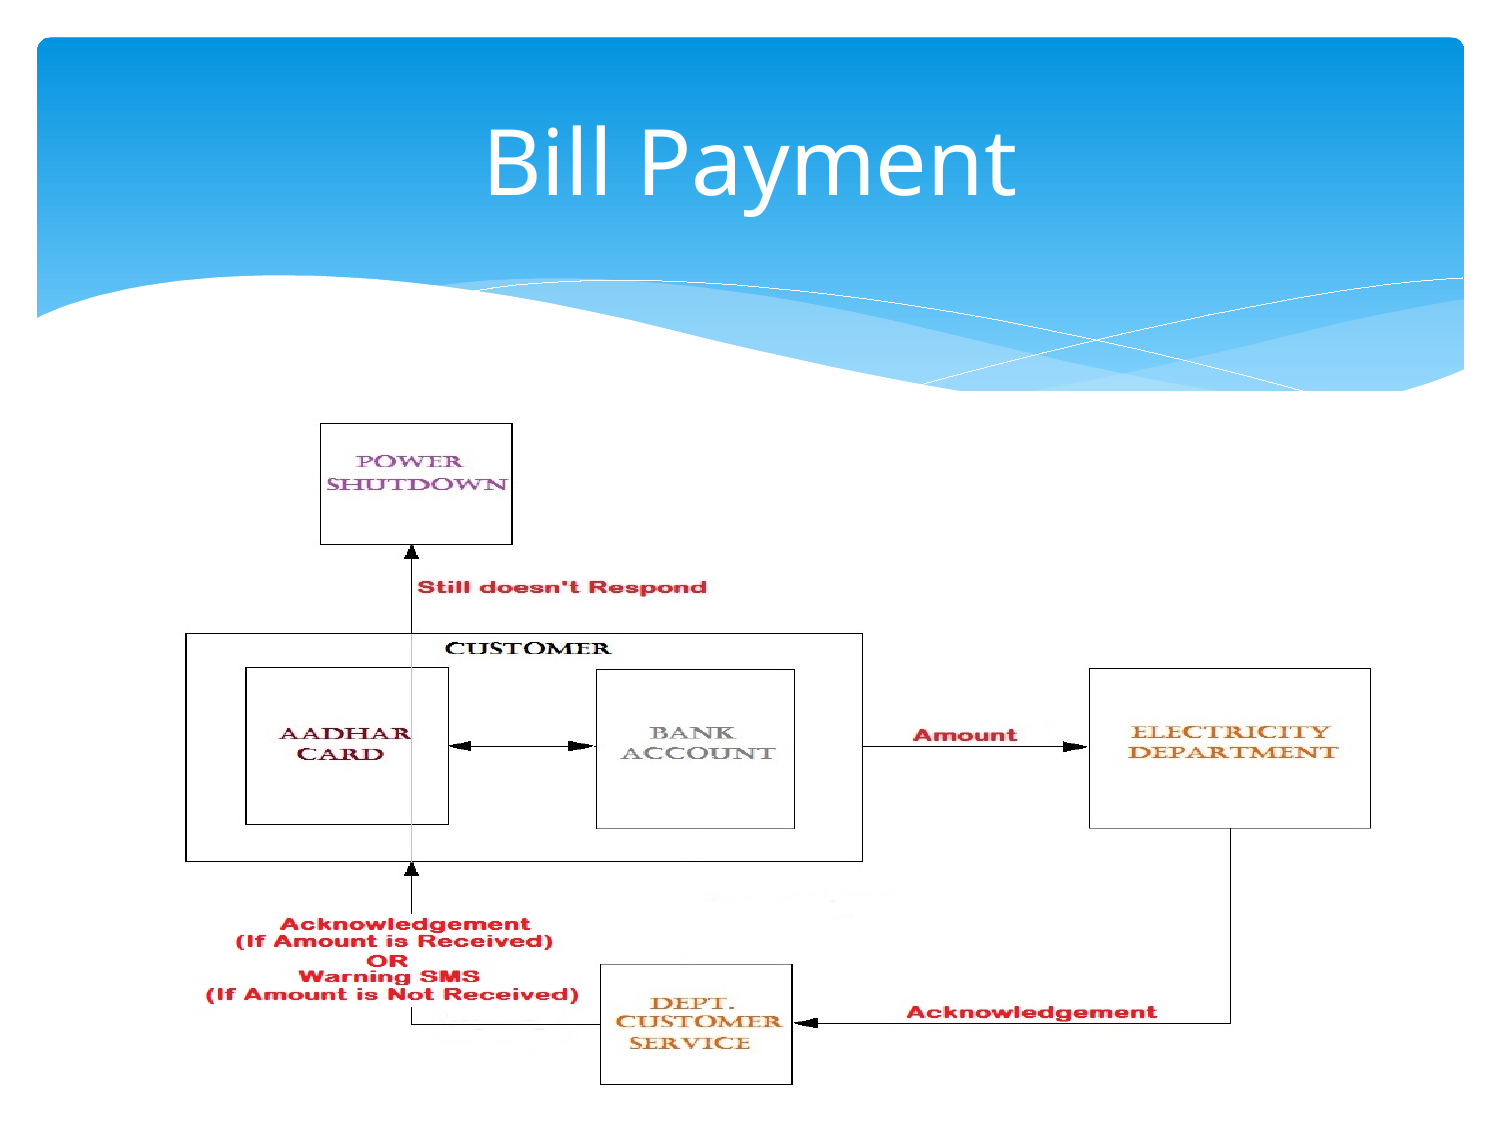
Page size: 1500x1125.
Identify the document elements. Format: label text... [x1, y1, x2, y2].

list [116, 391, 1426, 1085]
title Bill Payment [75, 55, 1425, 261]
